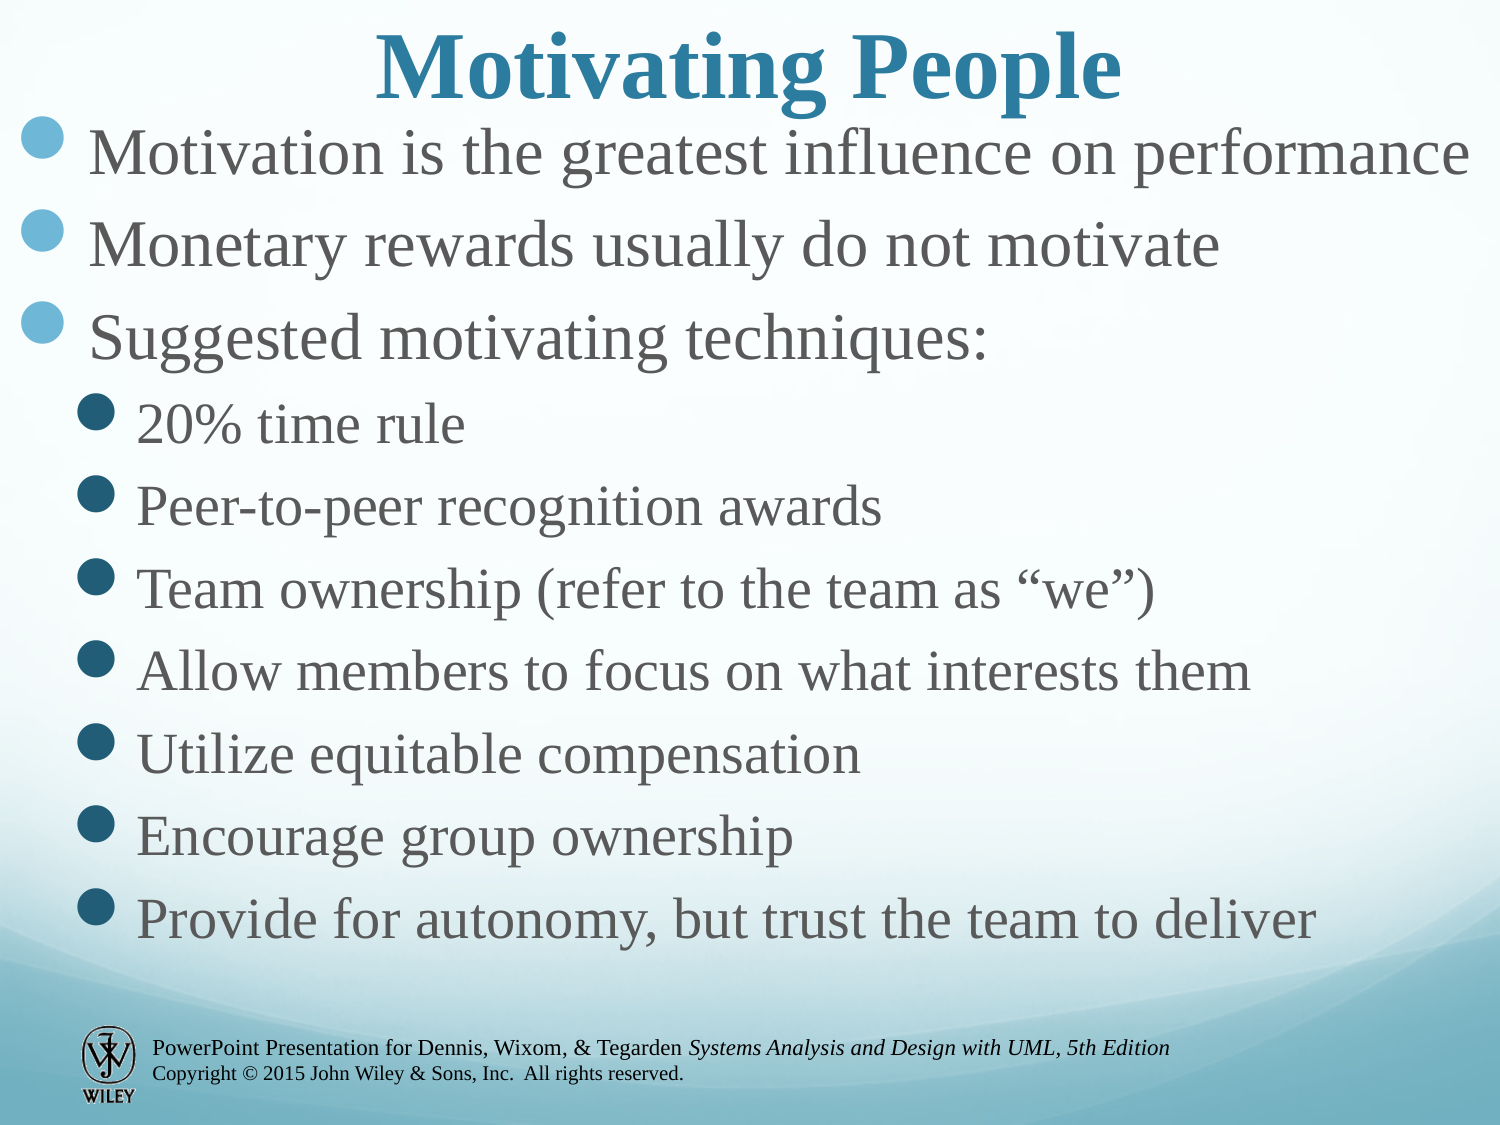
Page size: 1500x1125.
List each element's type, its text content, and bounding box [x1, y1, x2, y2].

title Motivating People [89, 17, 1410, 99]
picture [78, 1038, 138, 1105]
list Motivation is the greatest influence on performance Monetary rewards usually do not motivate Suggested motivating techniques: 20% time rule Peer-to-peer recognition awards Team ownership (refer to the team as “we”) Allow members to focus on what interests them Utilize equitable compensation Encourage group ownership Provide for autonomy, but trust the team to deliver [0, 99, 1500, 1038]
